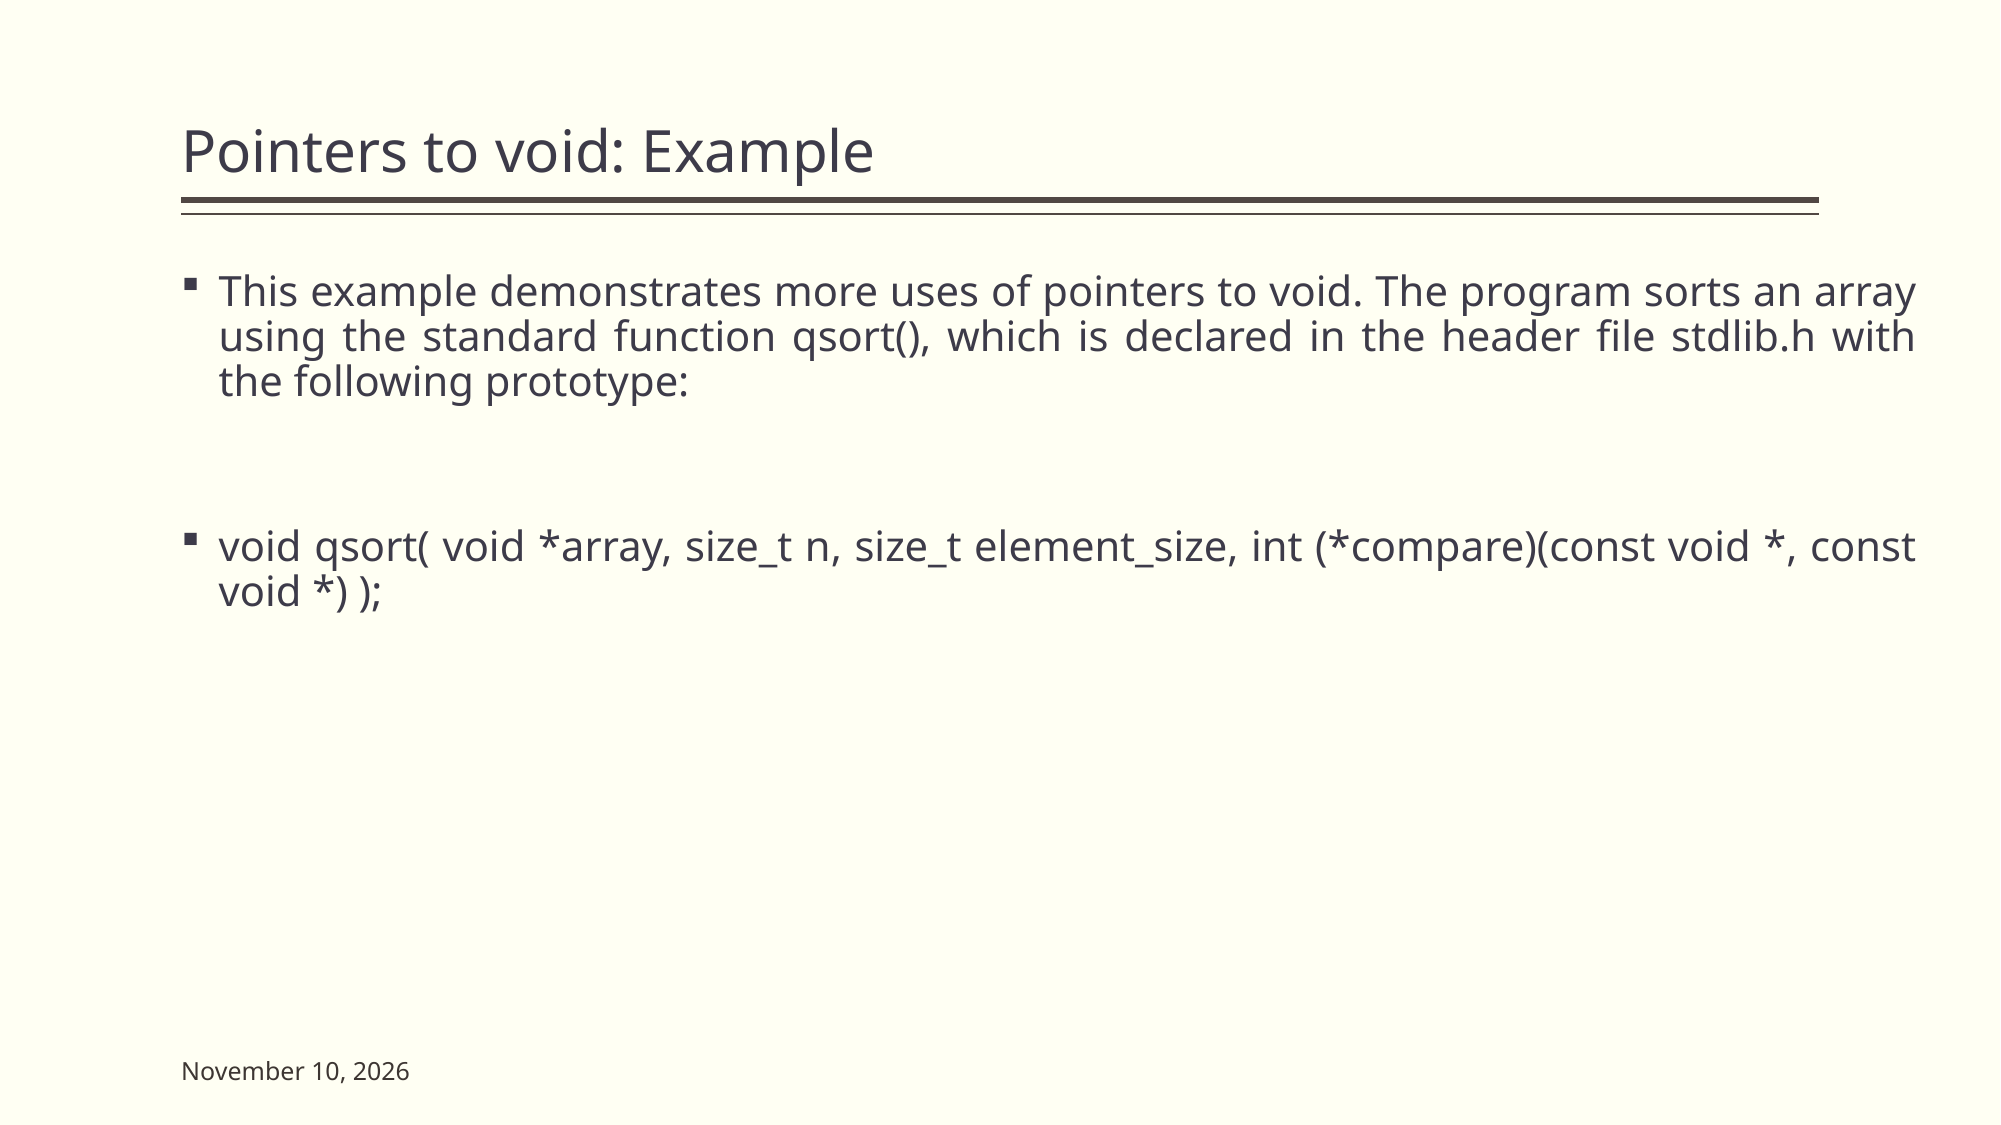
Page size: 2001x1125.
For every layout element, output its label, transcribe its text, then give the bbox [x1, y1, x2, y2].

list This example demonstrates more uses of pointers to void. The program sorts an array using the standard function qsort(), which is declared in the header file stdlib.h with the following prototype: void qsort( void *array, size_t n, size_t element_size, int (*compare)(const void *, const void *) ); [181, 262, 1918, 1022]
title Pointers to void: Example [181, 12, 1819, 193]
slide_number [181, 1042, 482, 1103]
